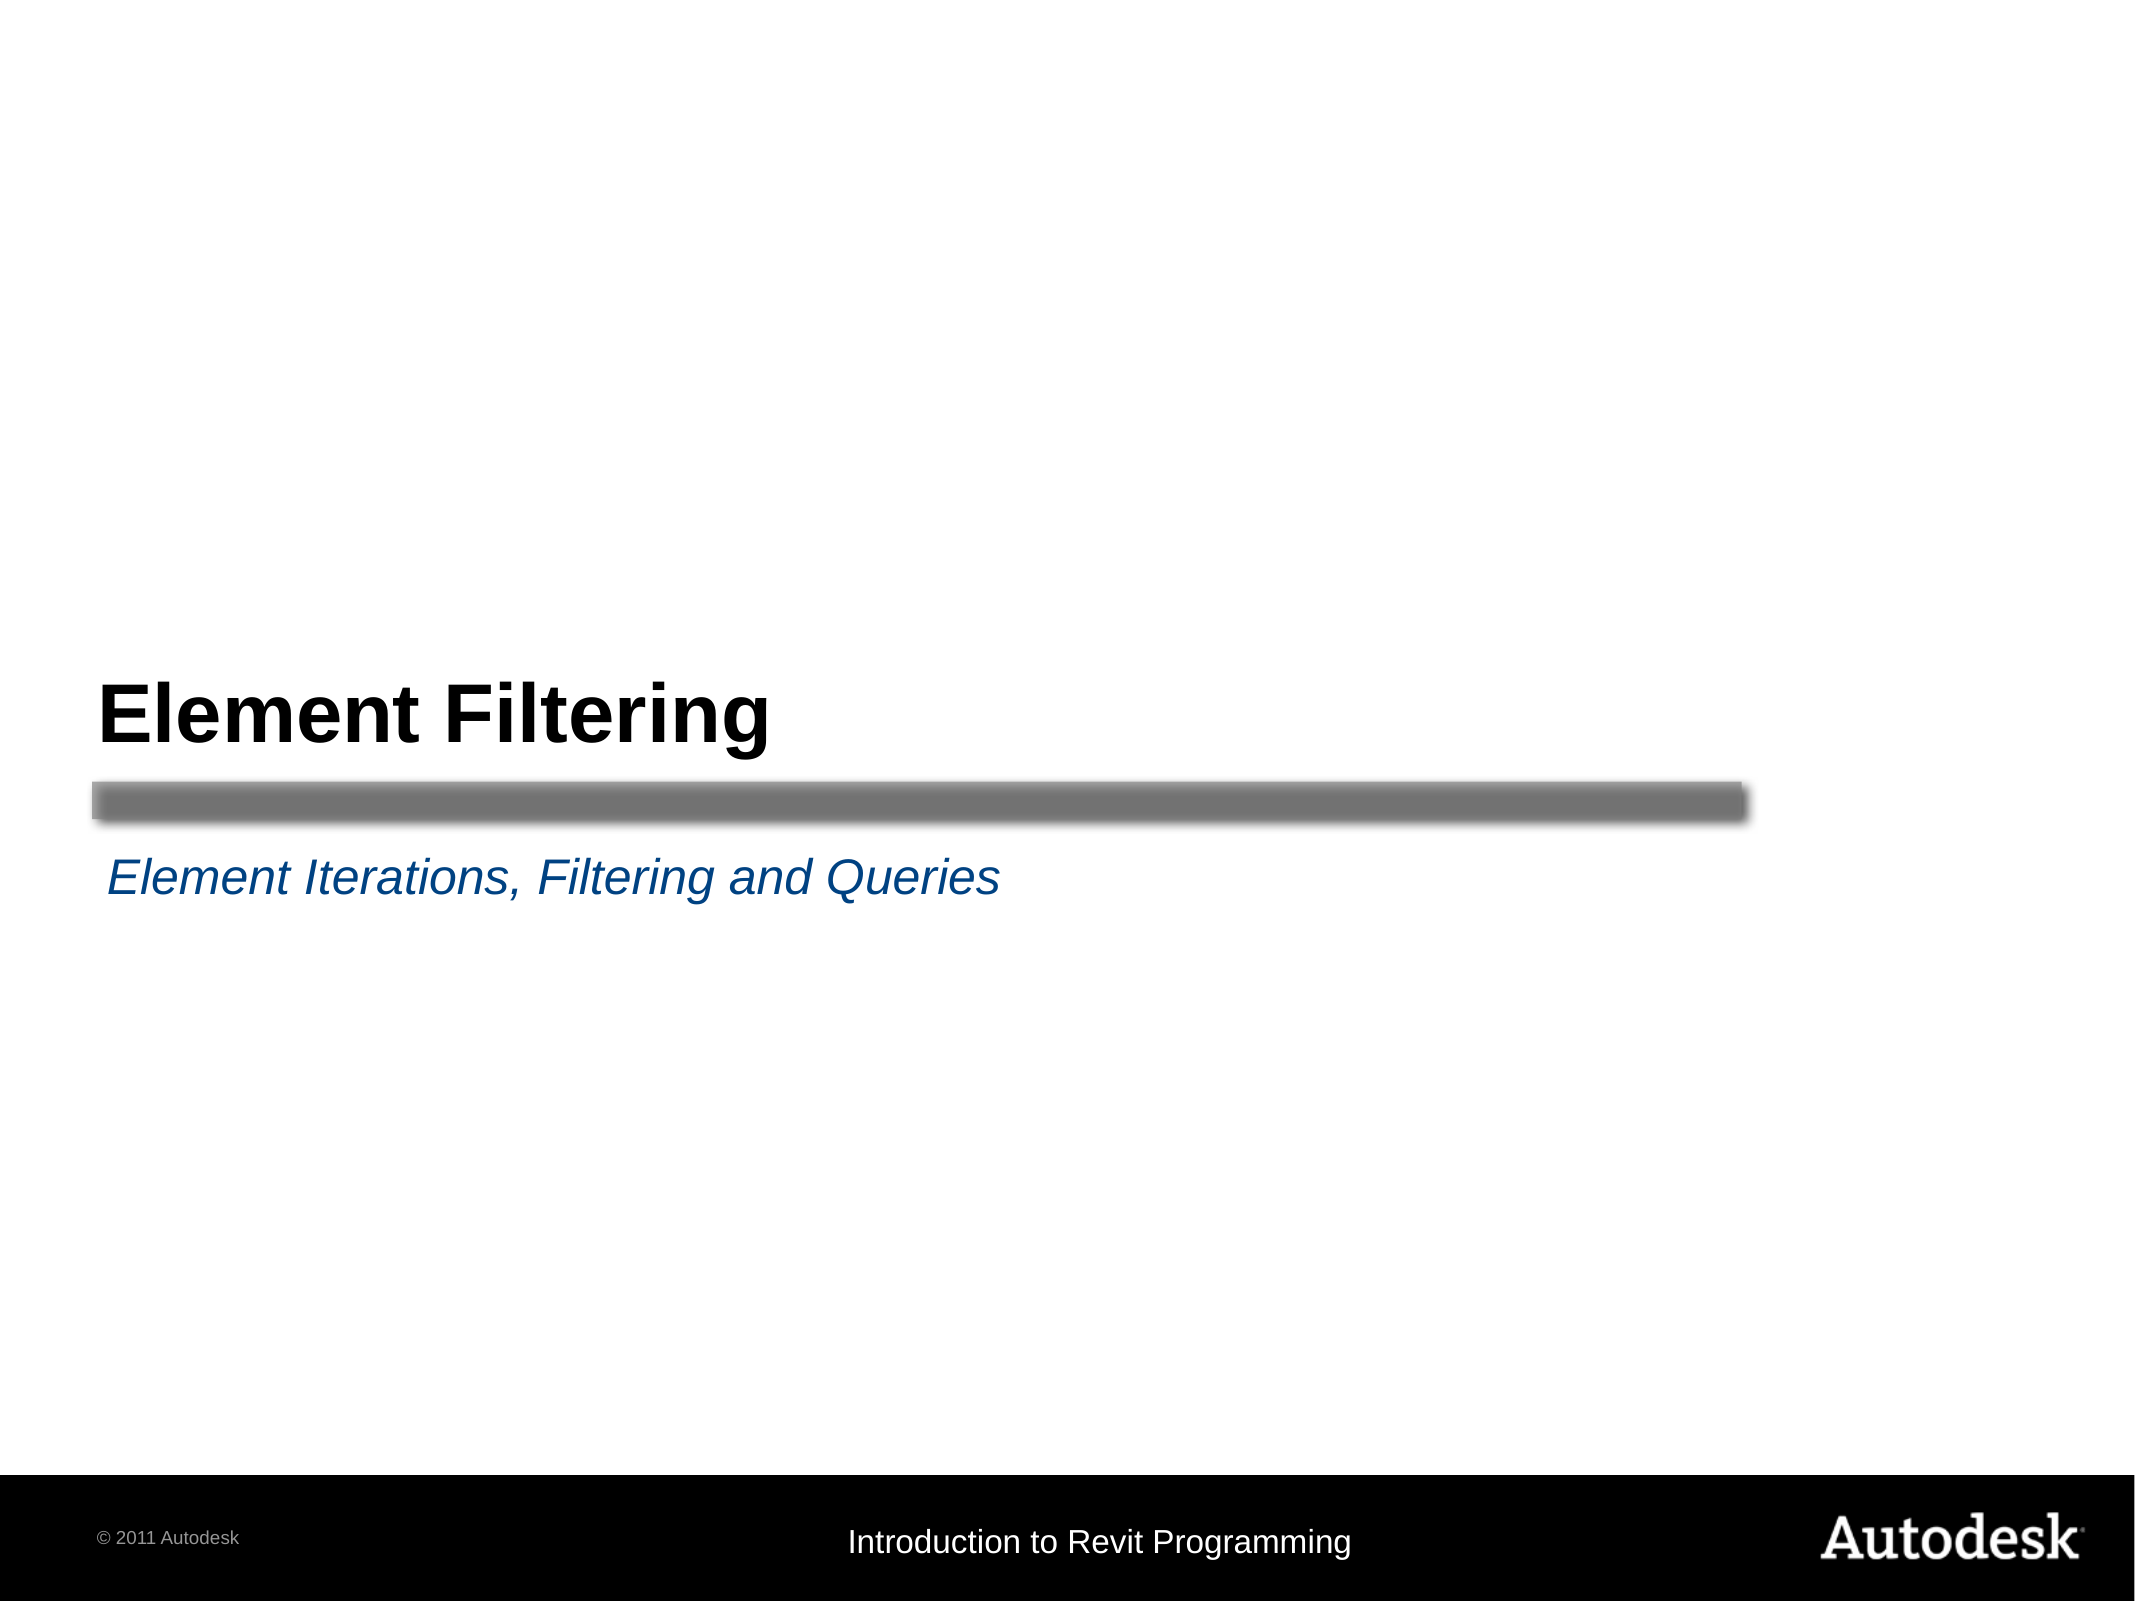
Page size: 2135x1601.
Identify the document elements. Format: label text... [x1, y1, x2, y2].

text_box Element Iterations, Filtering and Queries [92, 837, 1402, 1034]
title Element Filtering [96, 591, 2028, 826]
picture [0, 1475, 2135, 1601]
